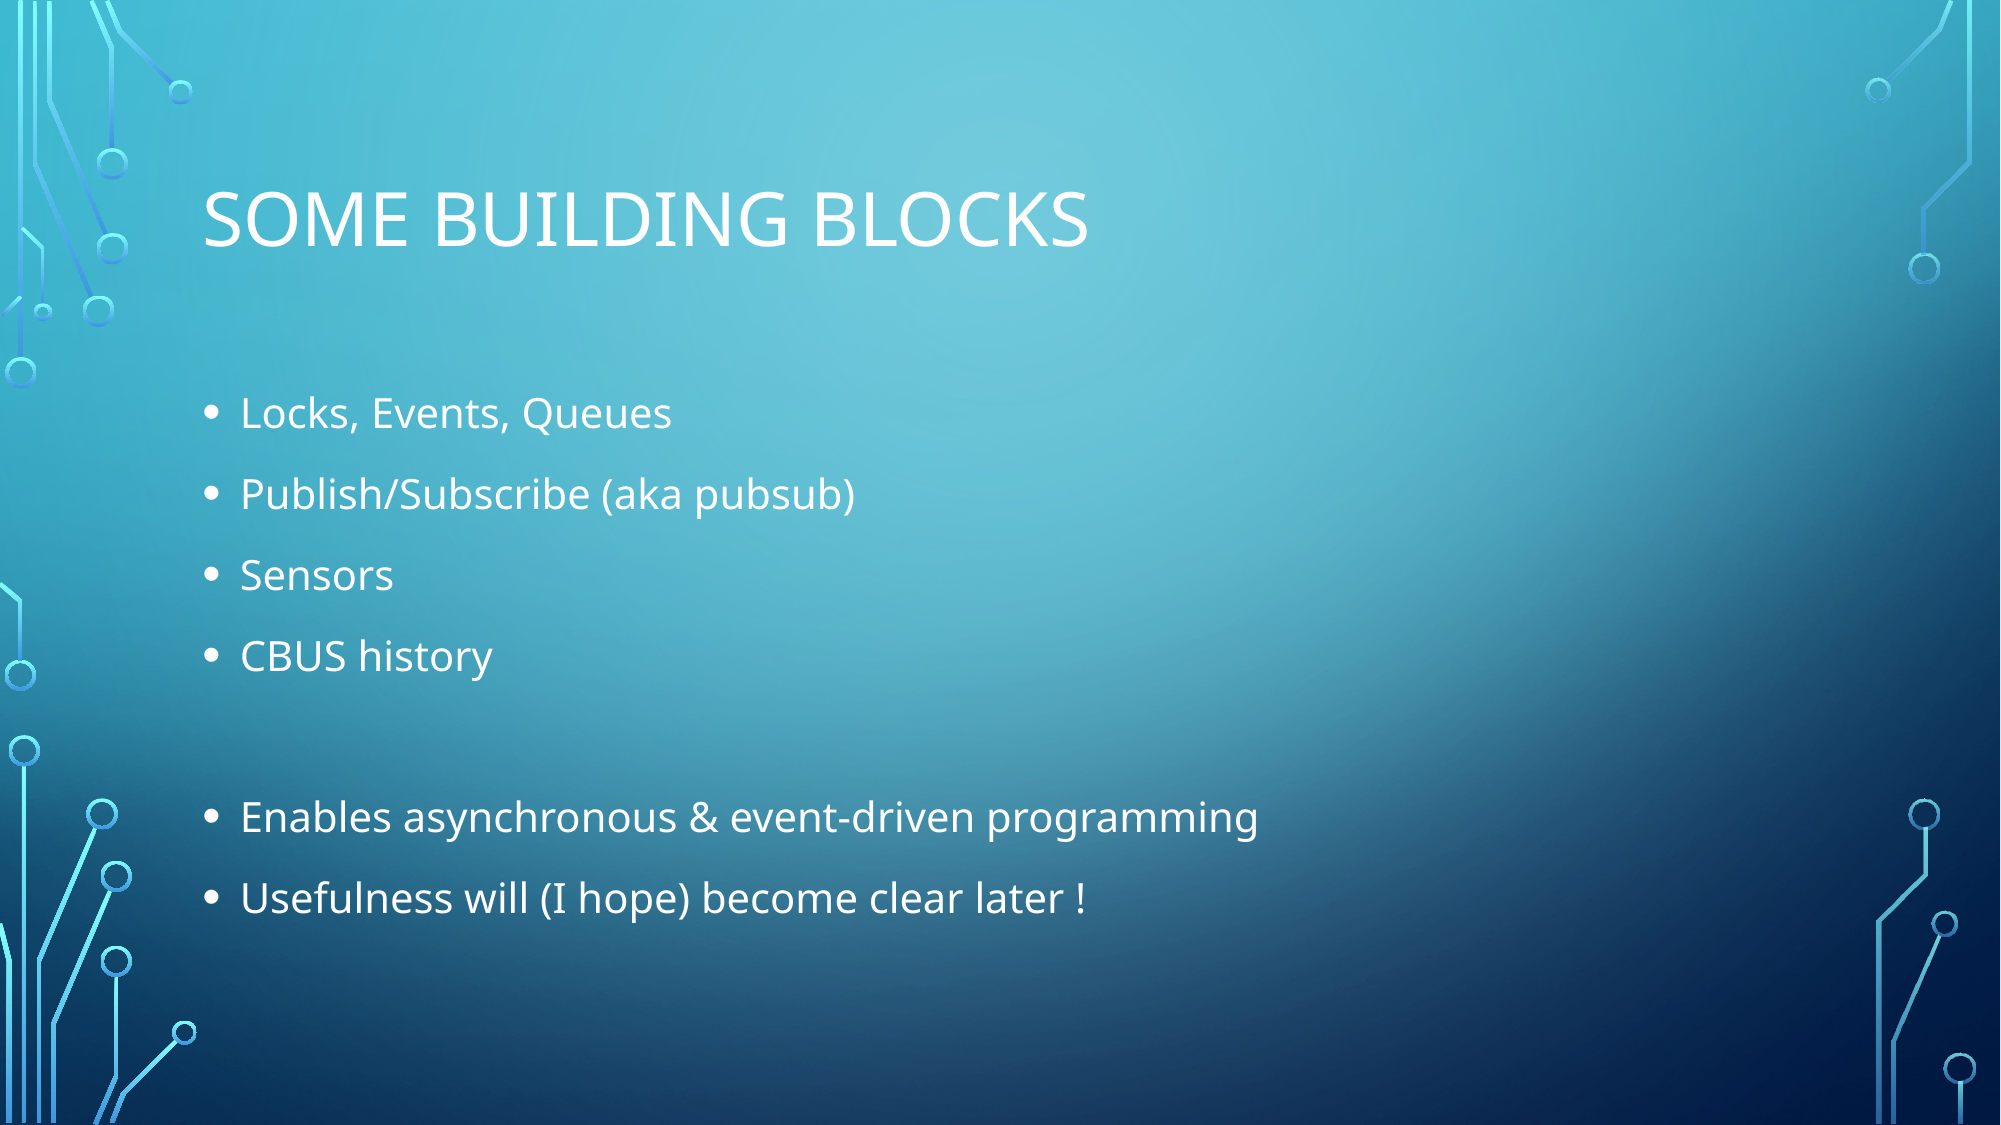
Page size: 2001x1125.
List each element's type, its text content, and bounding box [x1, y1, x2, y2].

list Locks, Events, Queues Publish/Subscribe (aka pubsub) Sensors CBUS history Enables asynchronous & event-driven programming Usefulness will (I hope) become clear later ! [187, 369, 1813, 950]
title Some building blocks [187, 101, 1813, 344]
